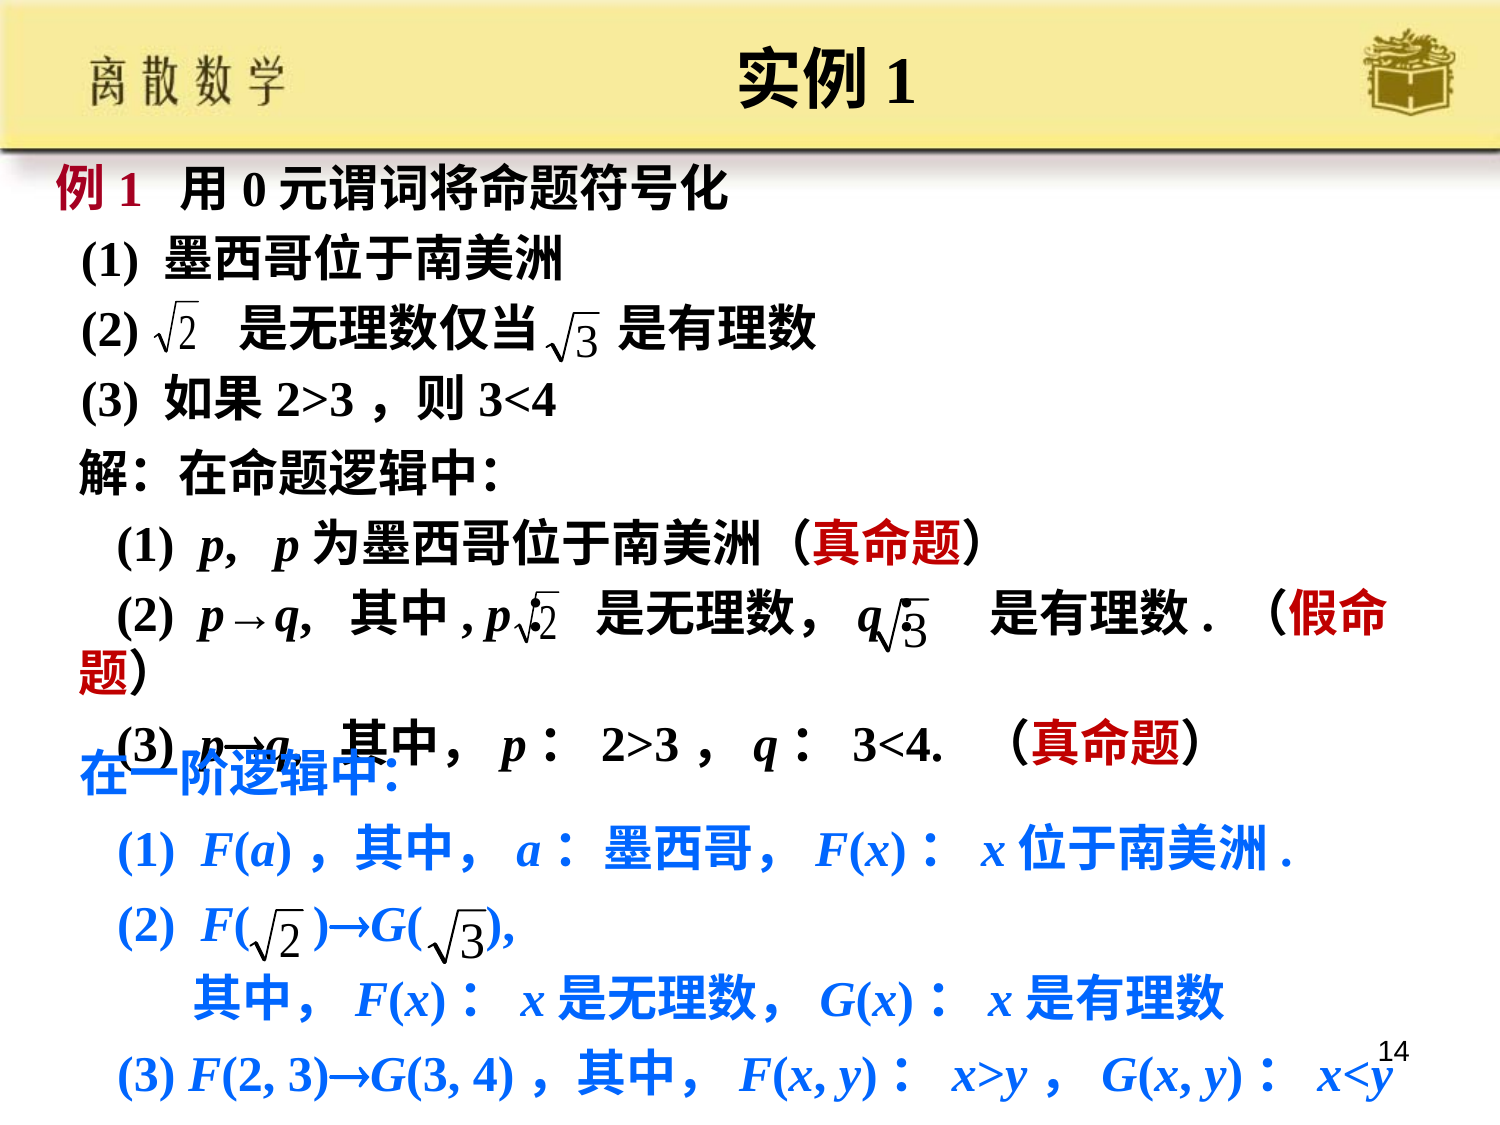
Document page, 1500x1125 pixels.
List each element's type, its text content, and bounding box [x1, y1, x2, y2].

picture [127, 728, 137, 734]
picture [616, 728, 659, 734]
picture [1119, 728, 1134, 734]
picture [670, 728, 800, 734]
picture [0, 1, 1500, 1125]
picture [805, 728, 857, 734]
picture [435, 728, 548, 734]
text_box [507, 581, 567, 653]
picture [1020, 728, 1051, 734]
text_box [64, 433, 1411, 728]
picture [868, 728, 920, 734]
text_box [64, 734, 1436, 1125]
picture [1153, 728, 1162, 734]
picture [378, 728, 393, 734]
picture [148, 728, 162, 734]
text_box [41, 149, 1341, 440]
picture [1057, 728, 1091, 734]
picture [1168, 728, 1190, 734]
picture [926, 728, 1016, 734]
picture [162, 728, 350, 734]
title 实例1 [324, 42, 1329, 112]
picture [553, 728, 605, 734]
